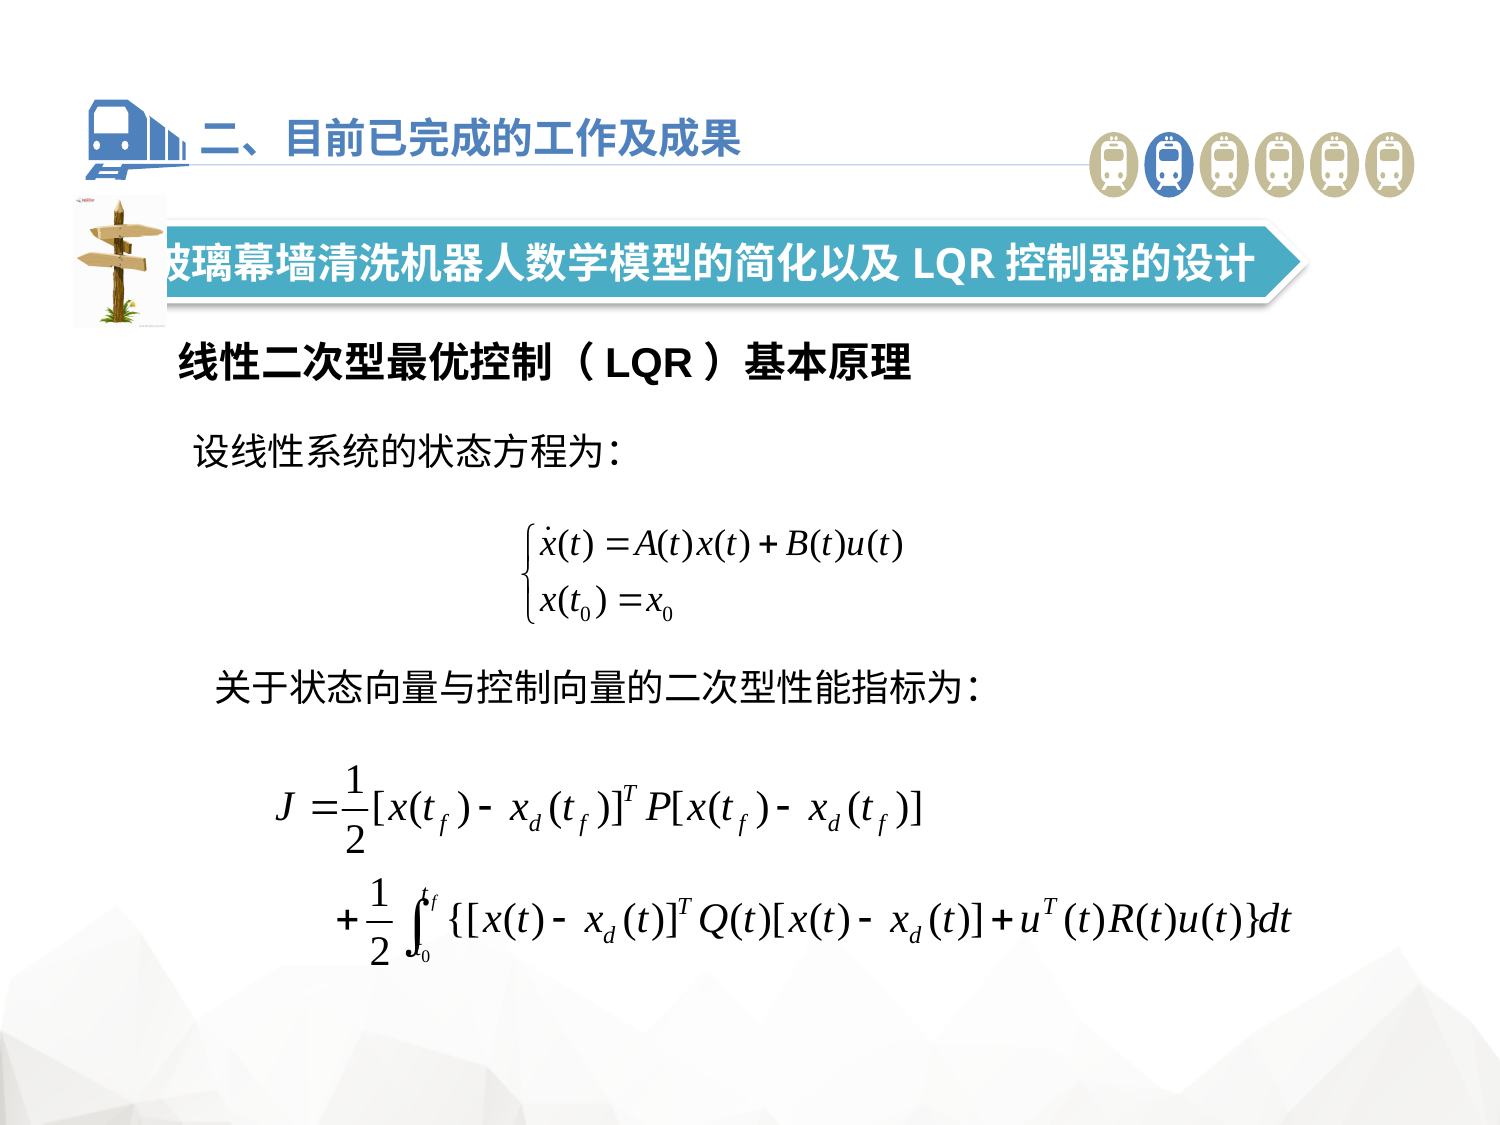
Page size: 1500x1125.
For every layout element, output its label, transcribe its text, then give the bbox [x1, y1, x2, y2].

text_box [266, 751, 1303, 977]
text_box 设线性系统的状态方程为： [178, 420, 658, 481]
text_box 线性二次型最优控制（LQR）基本原理 [162, 328, 927, 394]
picture [0, 892, 1500, 1125]
picture [73, 195, 167, 328]
text_box 玻璃幕墙清洗机器人数学模型的简化以及LQR控制器的设计 [171, 220, 1309, 304]
text_box 二、目前已完成的工作及成果 [199, 116, 753, 162]
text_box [512, 514, 912, 634]
text_box 关于状态向量与控制向量的二次型性能指标为： [199, 656, 1211, 717]
